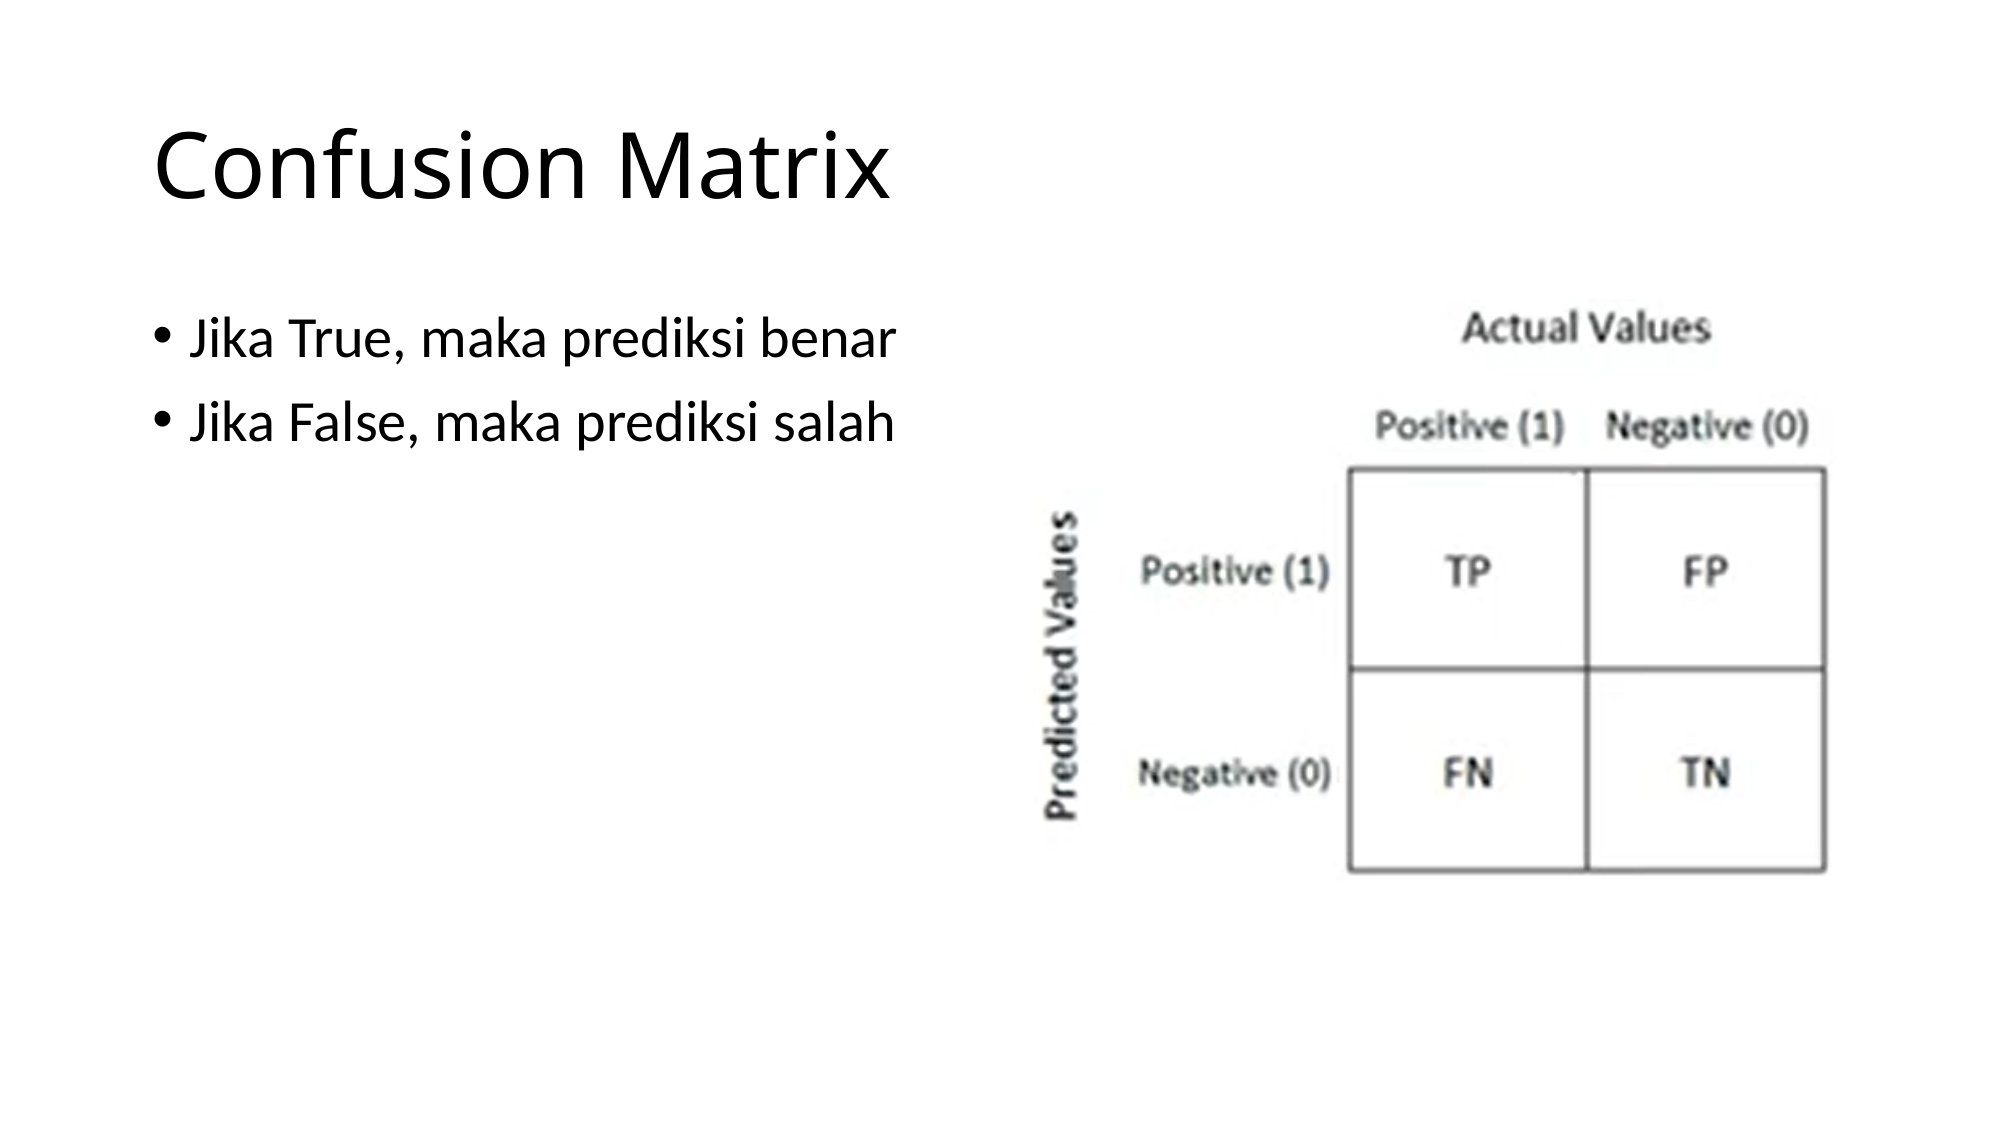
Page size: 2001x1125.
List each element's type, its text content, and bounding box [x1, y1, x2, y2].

title Confusion Matrix [137, 59, 1863, 278]
list Jika True, maka prediksi benar Jika False, maka prediksi salah [137, 299, 1863, 1014]
picture [1033, 299, 1841, 881]
